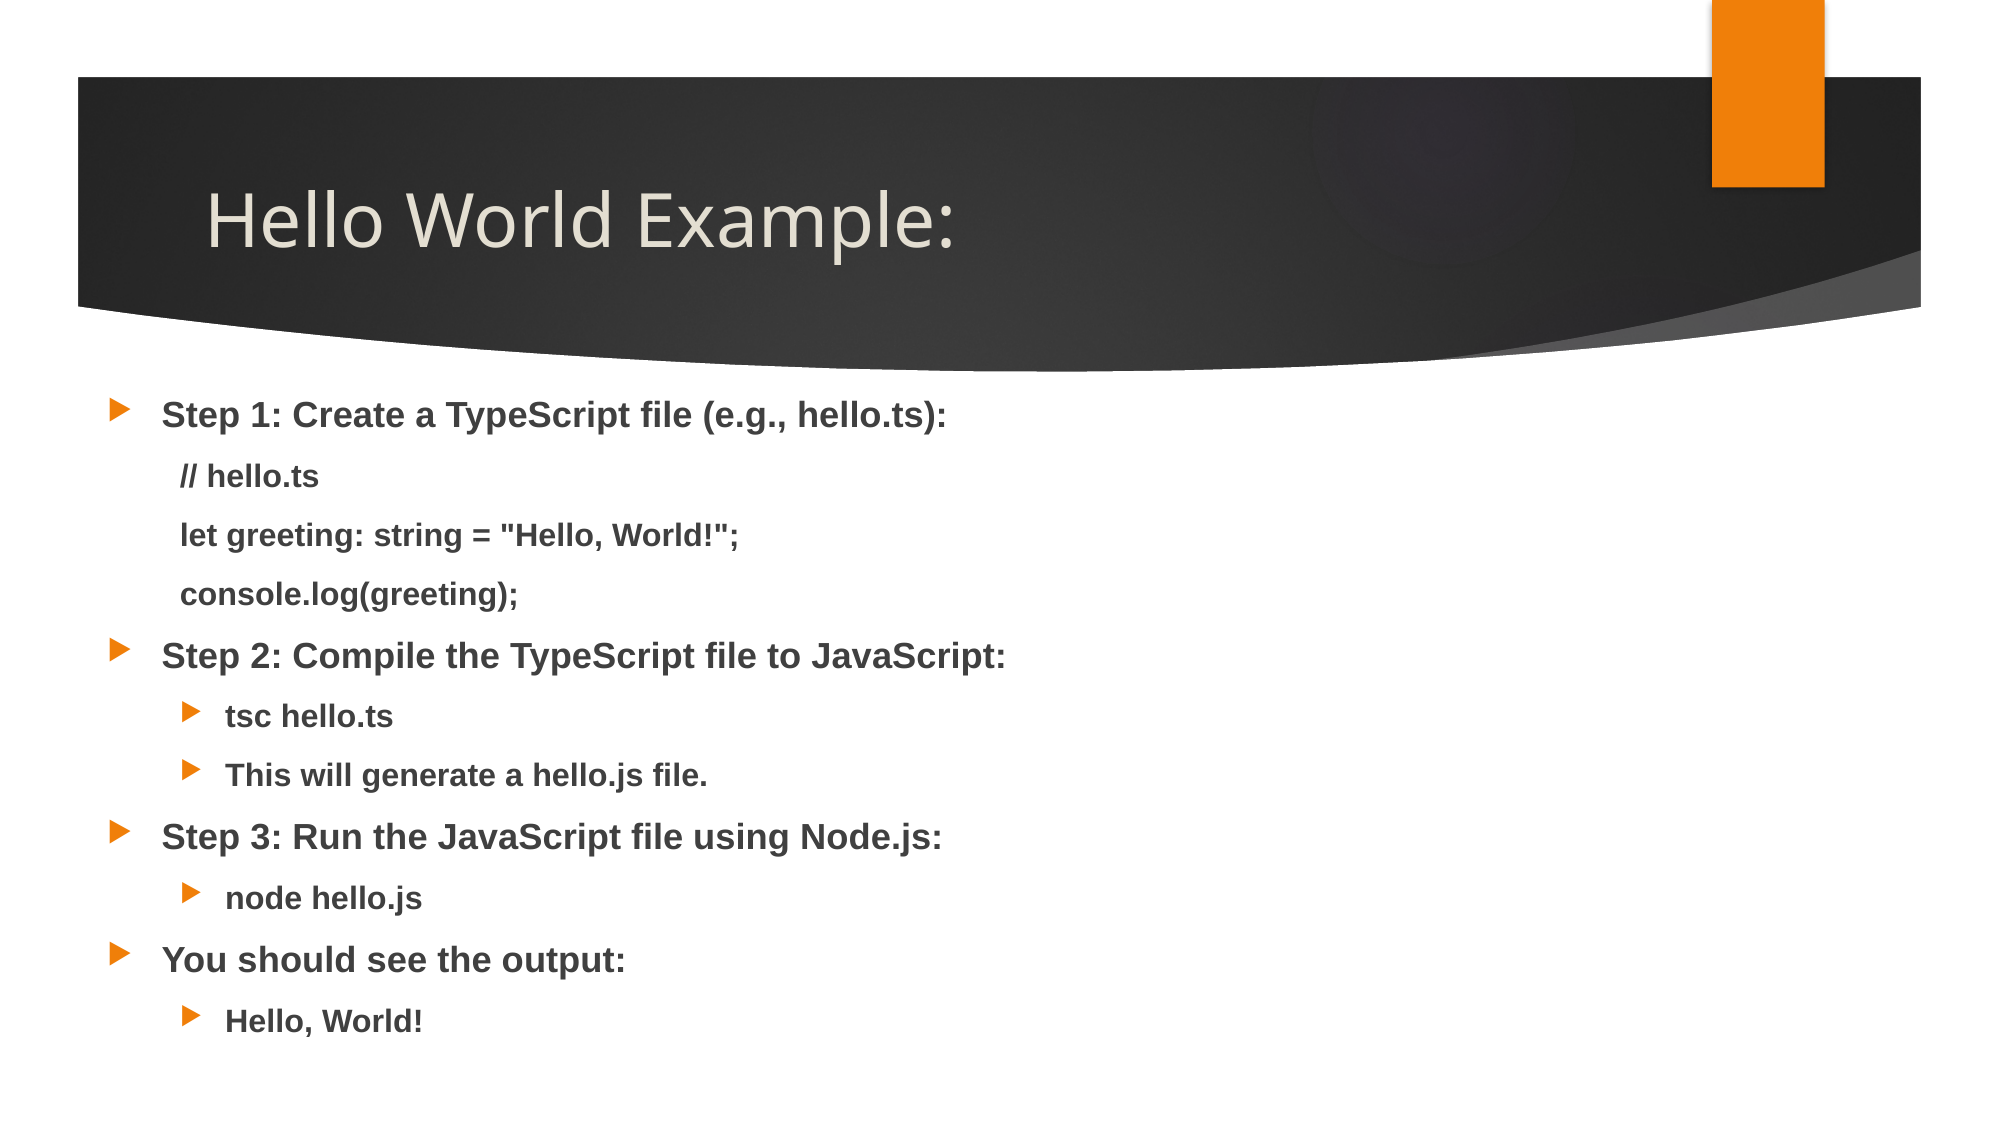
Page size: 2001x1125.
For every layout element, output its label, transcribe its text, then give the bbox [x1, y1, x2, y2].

title Hello World Example: [189, 159, 1627, 276]
list Step 1: Create a TypeScript file (e.g., hello.ts): // hello.ts let greeting: string = "Hello, World!"; console.log(greeting); Step 2: Compile the TypeScript file to JavaScript: tsc hello.ts This will generate a hello.js file. Step 3: Run the JavaScript file using Node.js: node hello.js You should see the output: Hello, World! [92, 383, 1911, 1049]
